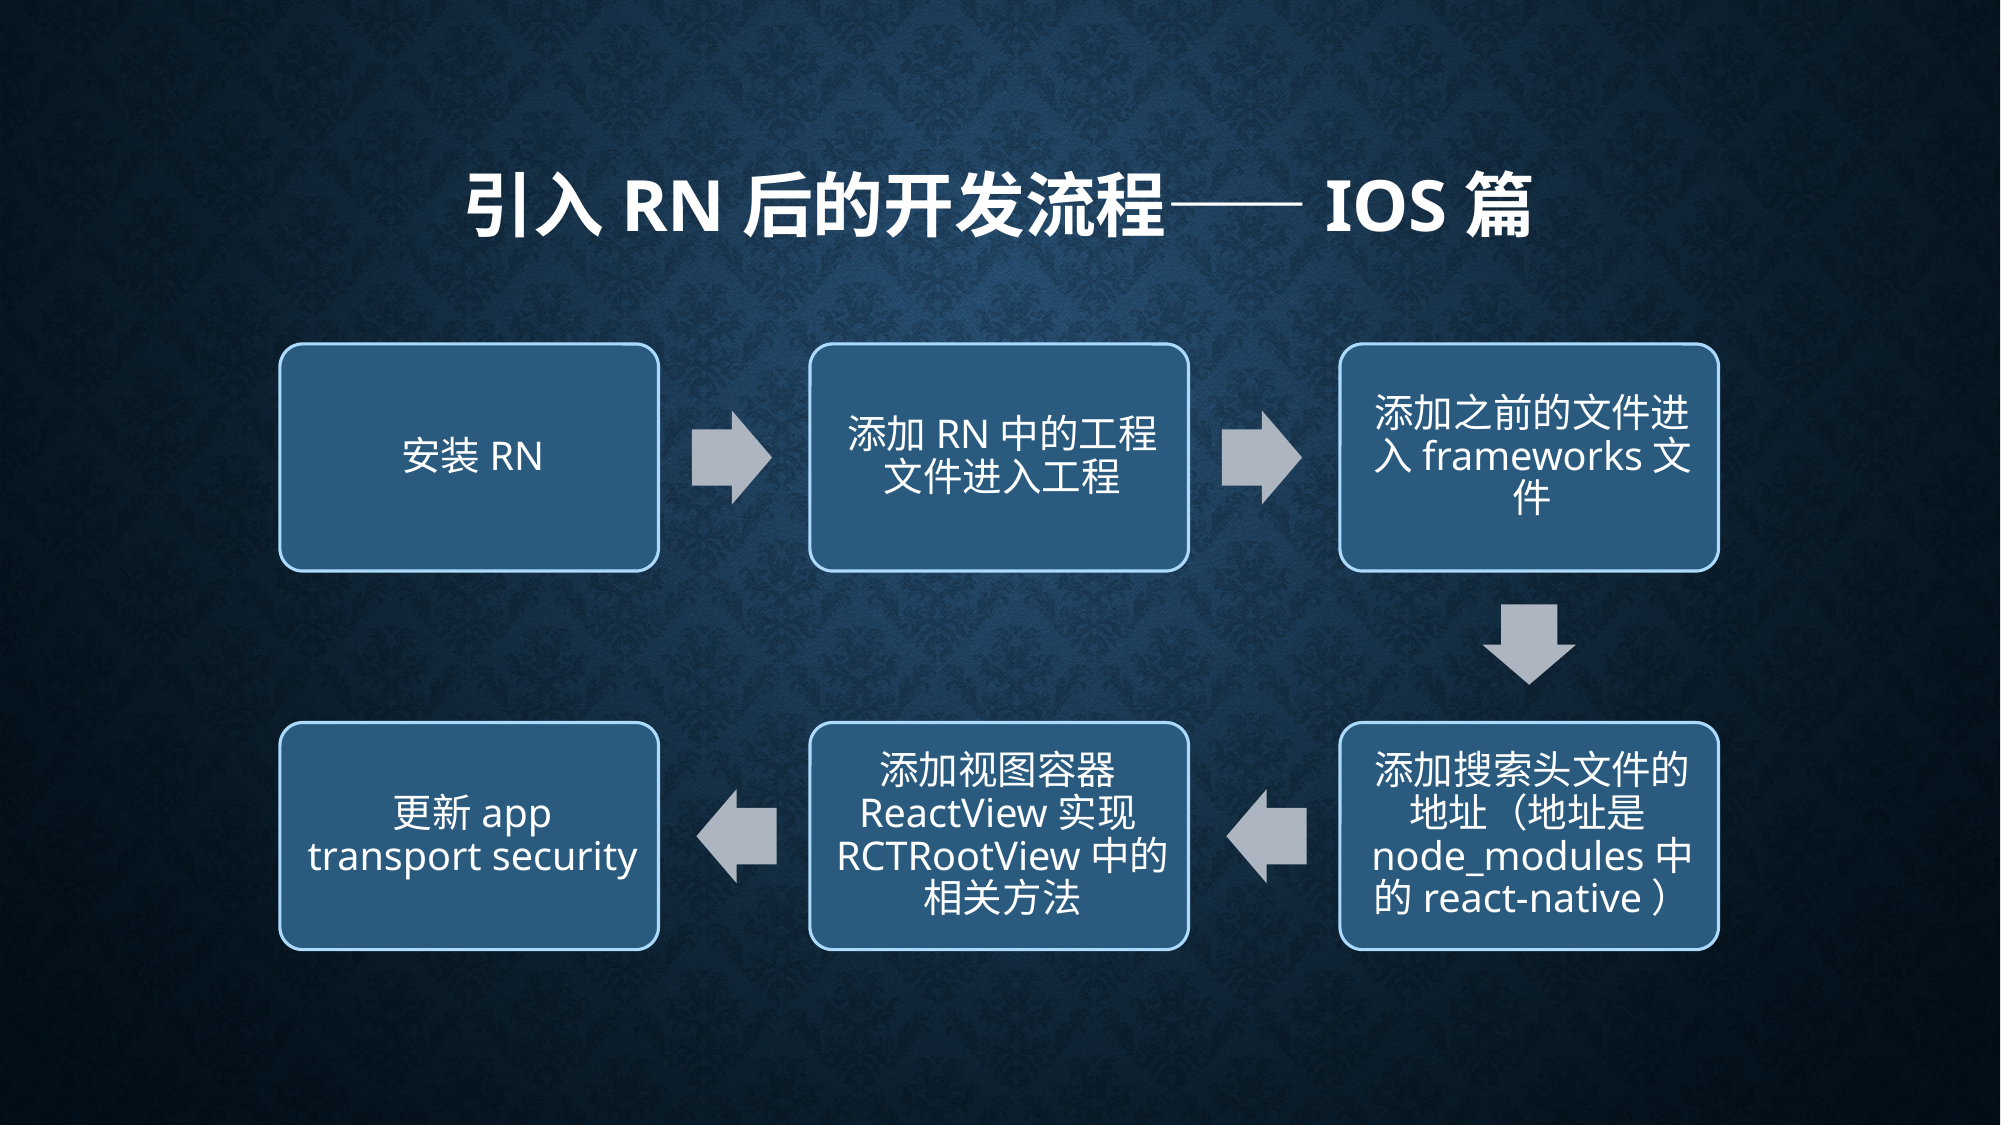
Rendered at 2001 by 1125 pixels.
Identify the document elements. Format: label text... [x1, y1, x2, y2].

title 引入RN后的开发流程——IOS篇 [149, 99, 1849, 318]
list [149, 343, 1849, 951]
